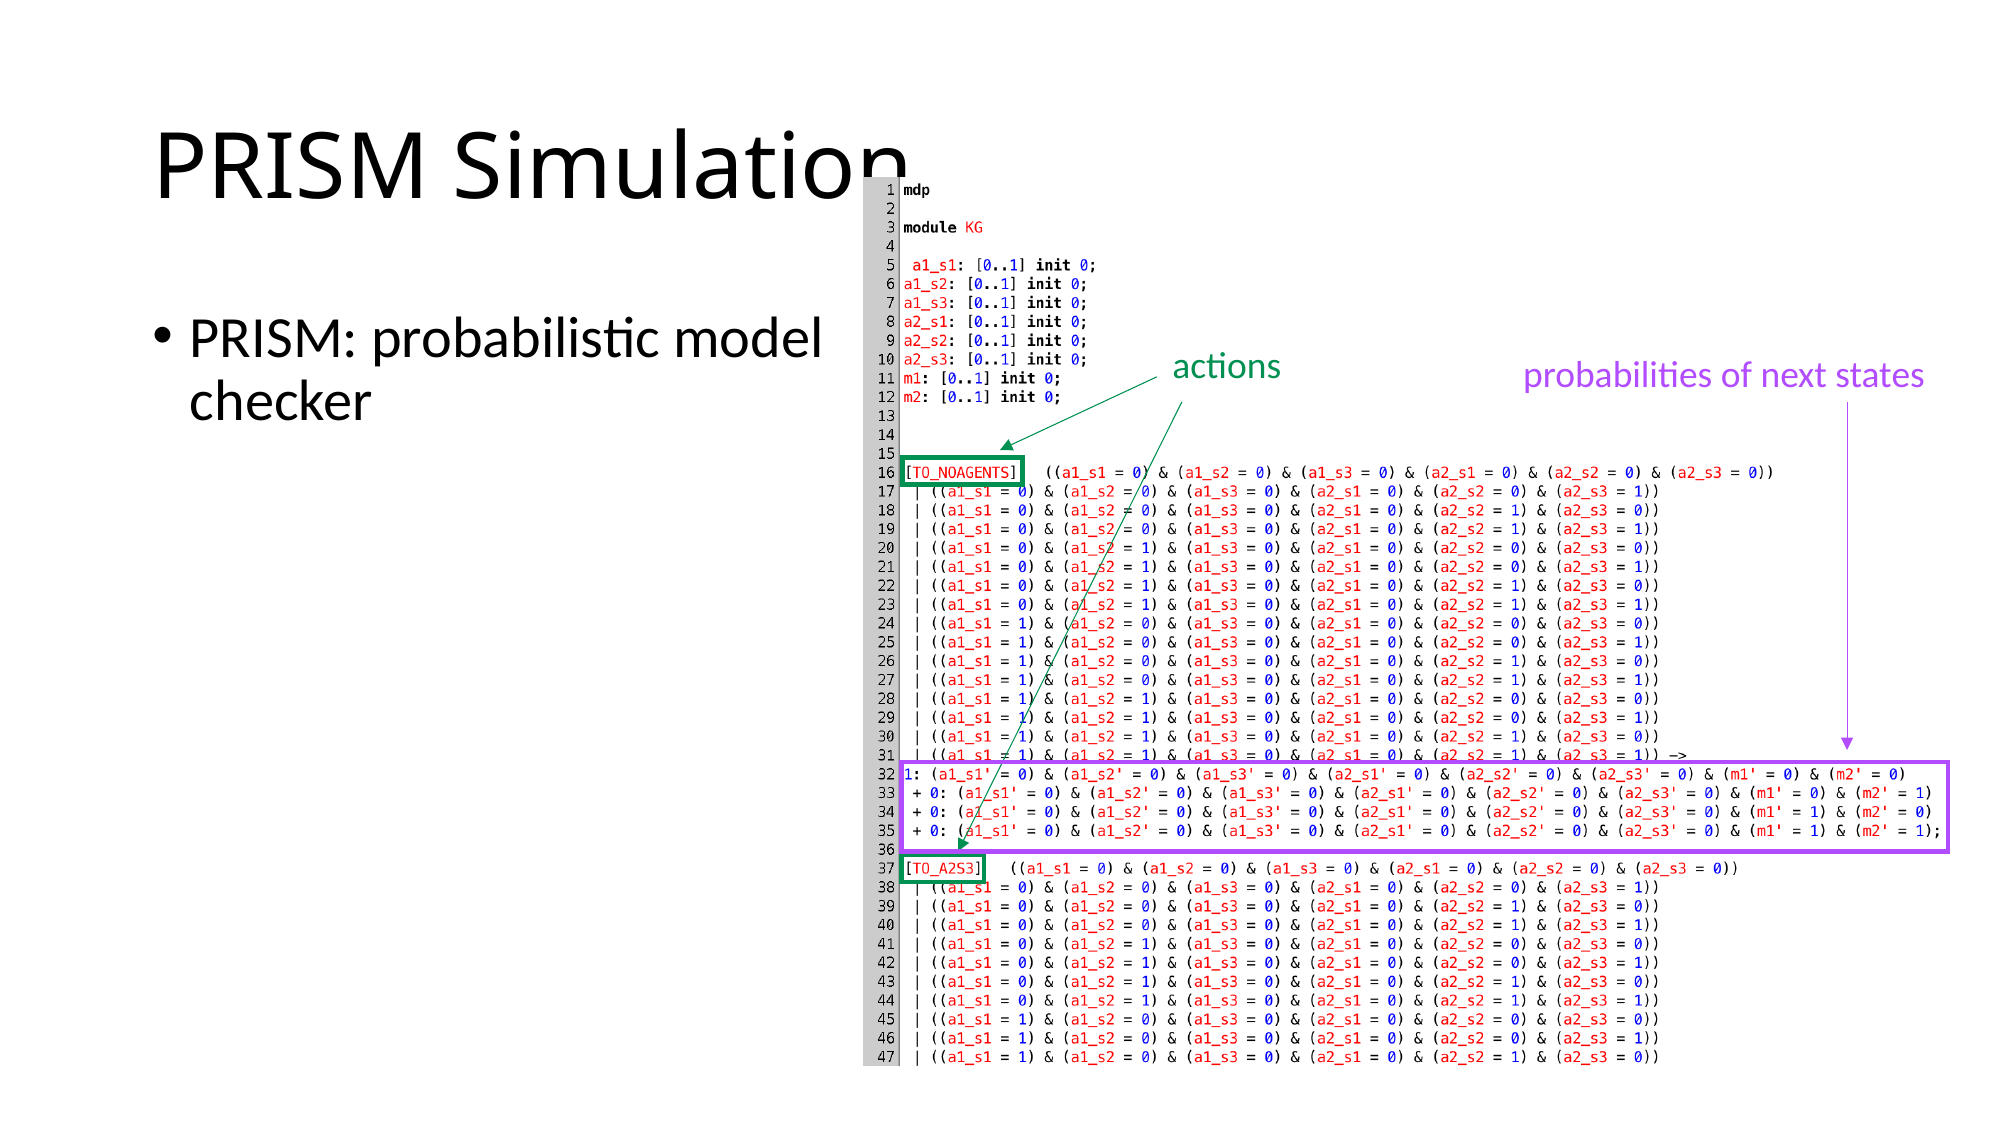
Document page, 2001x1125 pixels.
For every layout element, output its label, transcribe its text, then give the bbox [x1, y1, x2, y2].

list PRISM: probabilistic model checker [137, 299, 863, 1014]
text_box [999, 376, 1157, 401]
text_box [958, 401, 1182, 852]
title PRISM Simulation [137, 59, 1863, 278]
picture [863, 177, 1995, 1066]
